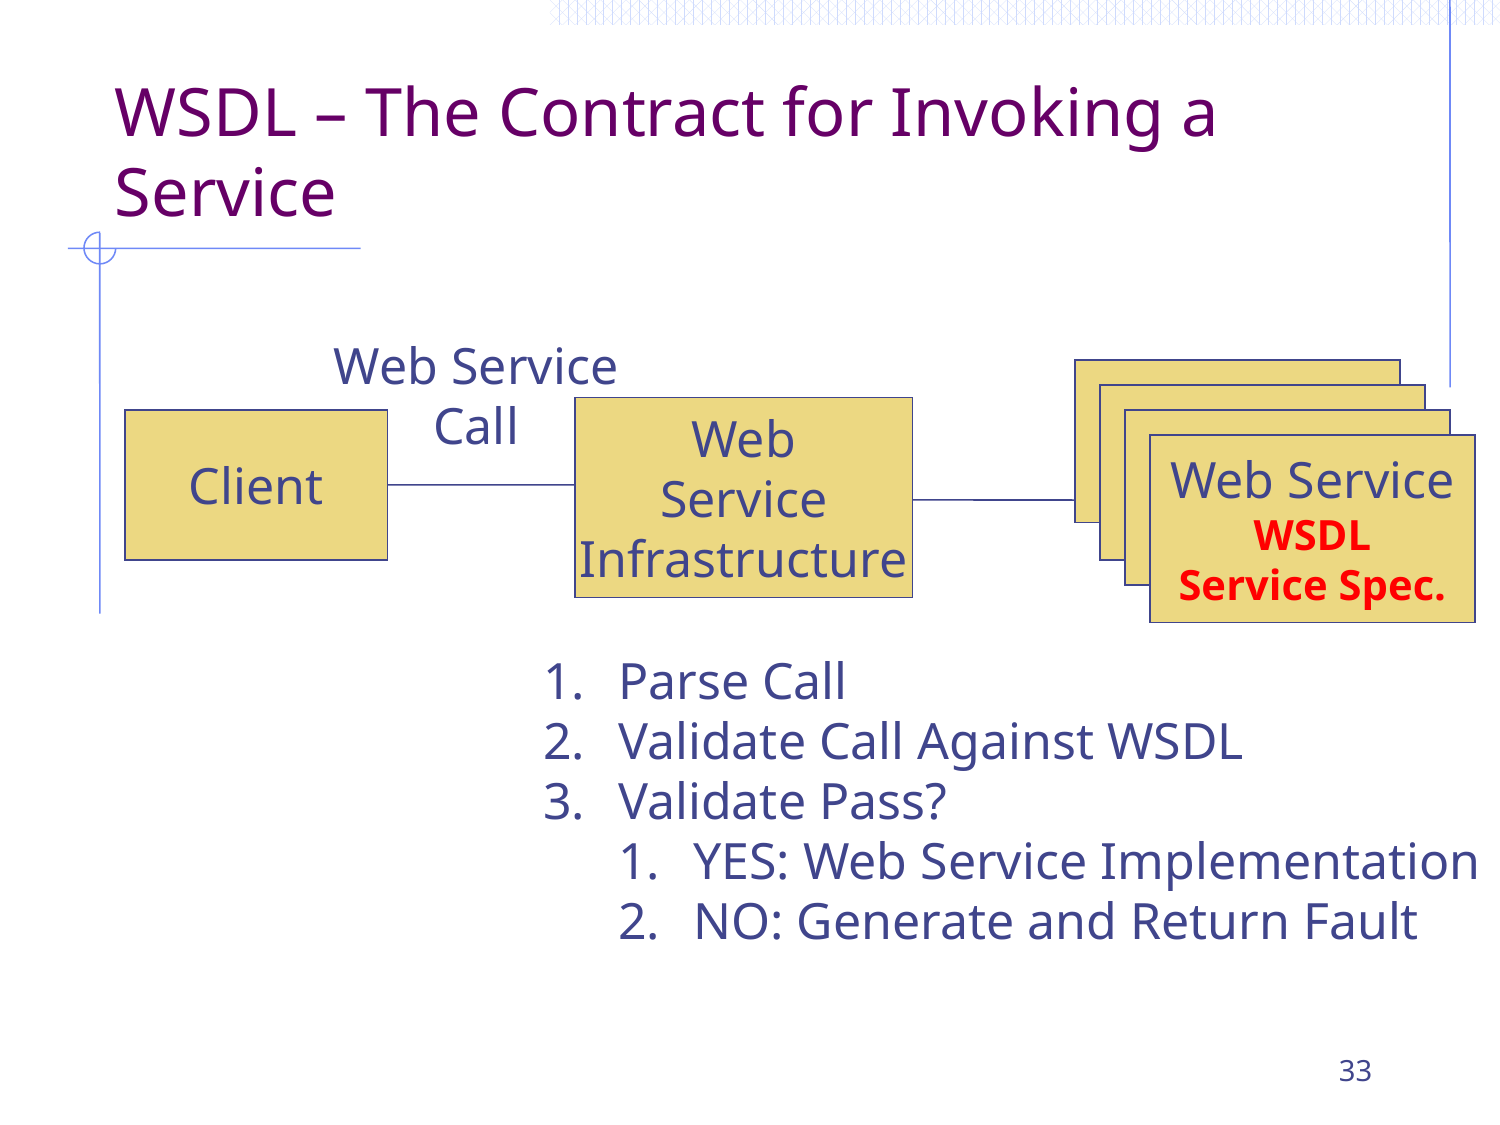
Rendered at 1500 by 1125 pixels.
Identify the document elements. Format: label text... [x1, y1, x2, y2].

text_box Web Service Infrastructure [575, 397, 913, 598]
text_box Client [125, 409, 388, 560]
text_box Parse Call Validate Call Against WSDL Validate Pass? YES: Web Service Implementation NO: Generate and Return Fault [528, 642, 1496, 958]
text_box Web Service Call [319, 327, 634, 463]
text_box [1074, 359, 1400, 523]
title WSDL – The Contract for Invoking a Service [99, 50, 1375, 238]
text_box [1100, 384, 1425, 560]
text_box Web Service WSDL Service Spec. [1149, 434, 1475, 623]
text_box [1125, 409, 1450, 585]
slide_number 33 [1074, 1025, 1388, 1100]
